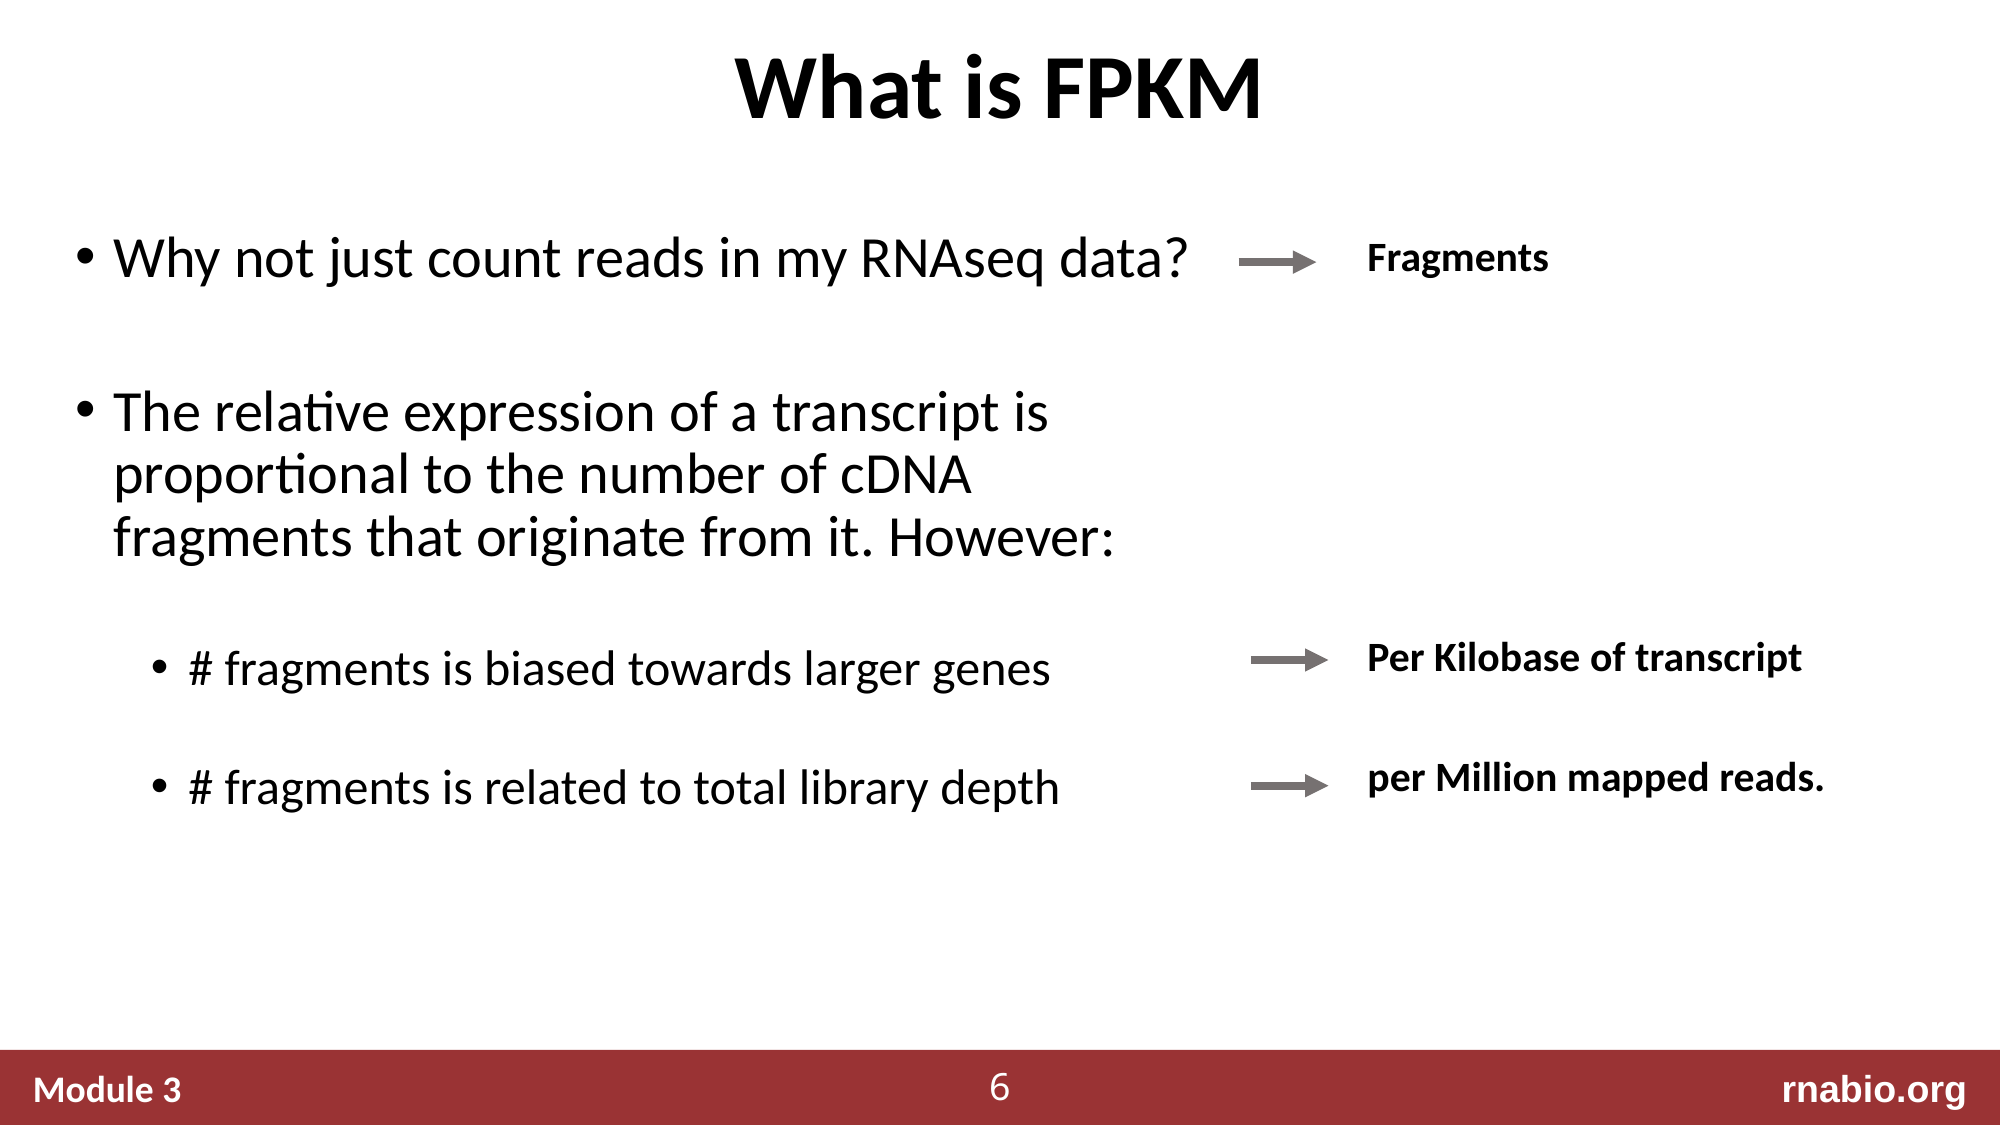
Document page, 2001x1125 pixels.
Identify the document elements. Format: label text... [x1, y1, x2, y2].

text_box Fragments Per Kilobase of transcript per Million mapped reads. [1352, 222, 1919, 808]
list Why not just count reads in my RNAseq data? The relative expression of a transcript is proportional to the number of cDNA fragments that originate from it. However: # fragments is biased towards larger genes # fragments is related to total library depth [60, 219, 1239, 1038]
title What is FPKM [275, 0, 1725, 183]
